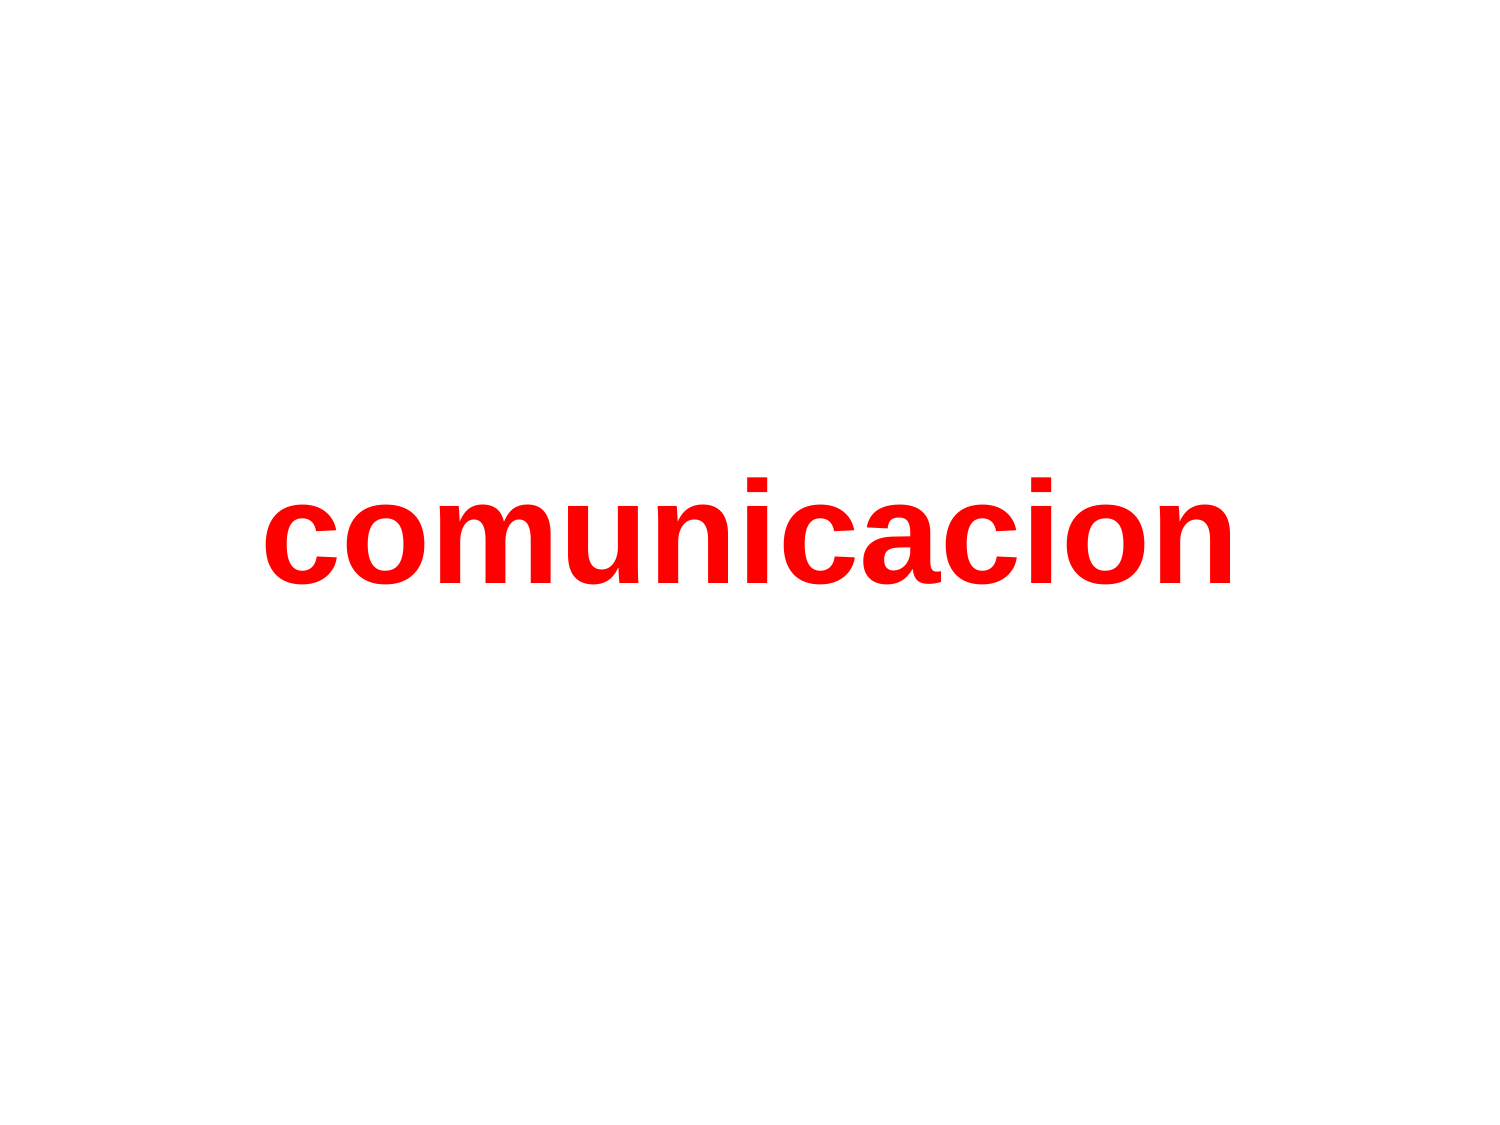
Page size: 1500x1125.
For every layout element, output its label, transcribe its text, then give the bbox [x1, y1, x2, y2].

title comunicacion [112, 349, 1388, 591]
